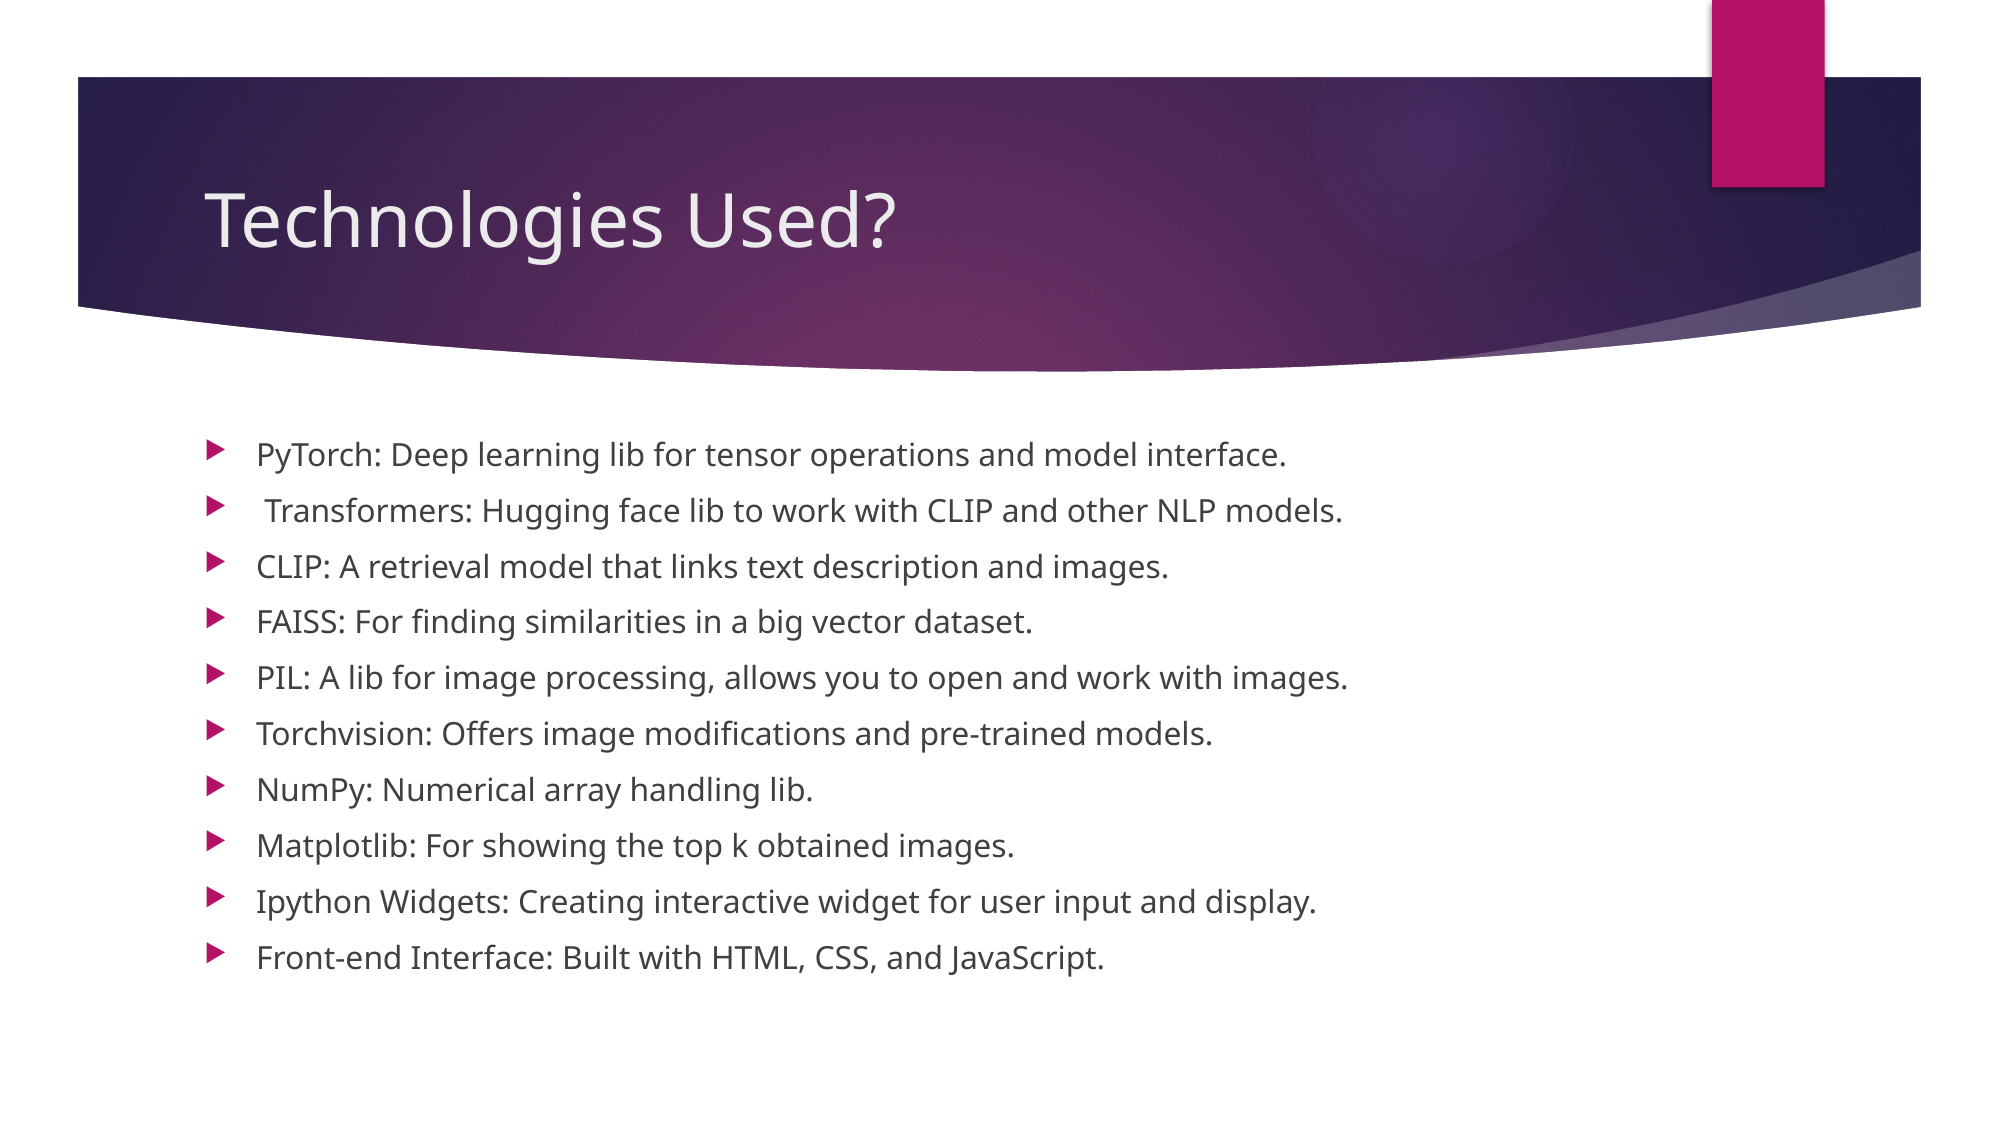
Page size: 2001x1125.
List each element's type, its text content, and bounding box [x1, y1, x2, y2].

title Technologies Used? [189, 159, 1627, 276]
list PyTorch: Deep learning lib for tensor operations and model interface. Transformers: Hugging face lib to work with CLIP and other NLP models. CLIP: A retrieval model that links text description and images. FAISS: For finding similarities in a big vector dataset. PIL: A lib for image processing, allows you to open and work with images. Torchvision: Offers image modifications and pre-trained models. NumPy: Numerical array handling lib. Matplotlib: For showing the top k obtained images. Ipython Widgets: Creating interactive widget for user input and display. Front-end Interface: Built with HTML, CSS, and JavaScript. [189, 427, 1638, 988]
